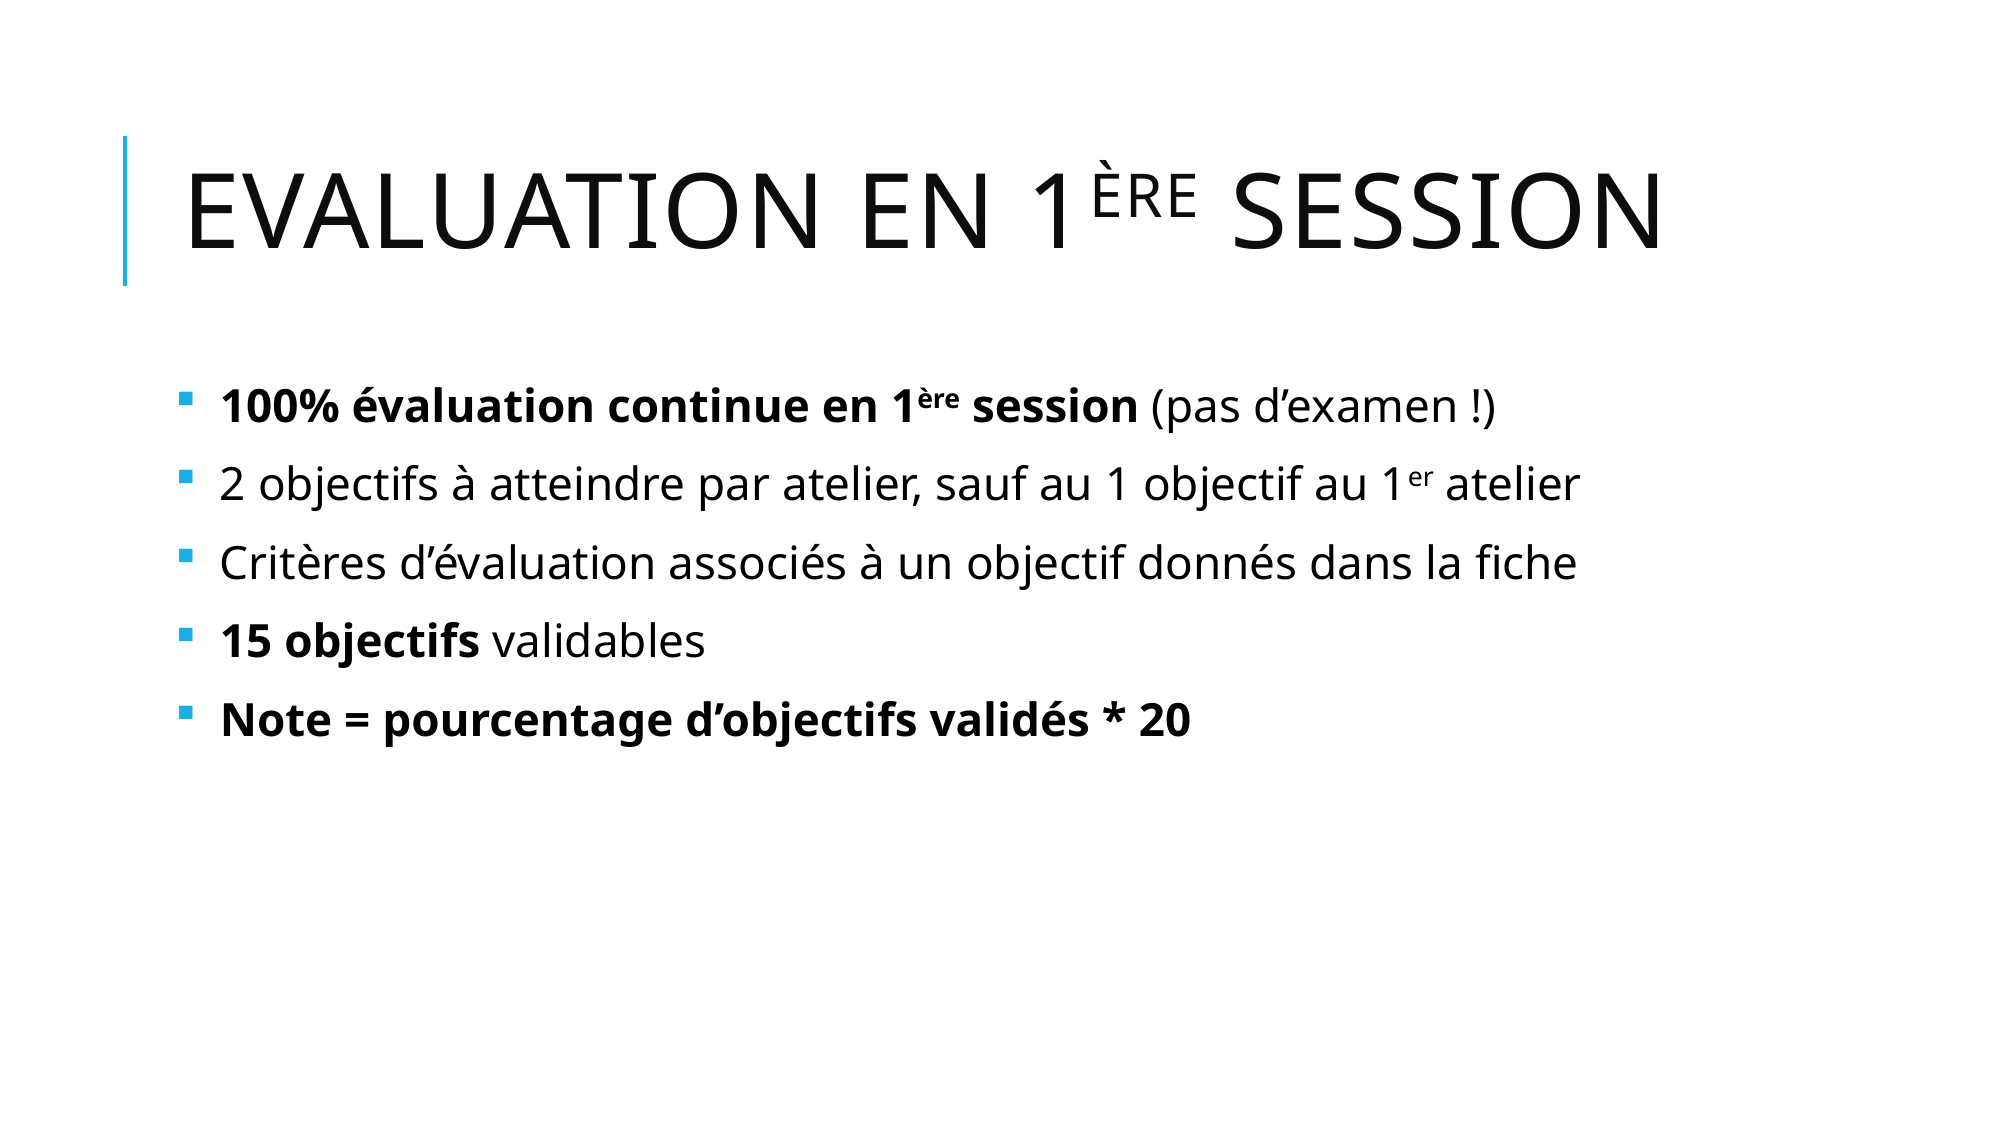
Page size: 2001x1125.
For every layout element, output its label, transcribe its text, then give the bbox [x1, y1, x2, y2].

title Evaluation en 1ère session [168, 96, 1763, 342]
list 100% évaluation continue en 1ère session (pas d’examen !) 2 objectifs à atteindre par atelier, sauf au 1 objectif au 1er atelier Critères d’évaluation associés à un objectif donnés dans la fiche 15 objectifs validables Note = pourcentage d’objectifs validés * 20 [168, 375, 1763, 1035]
